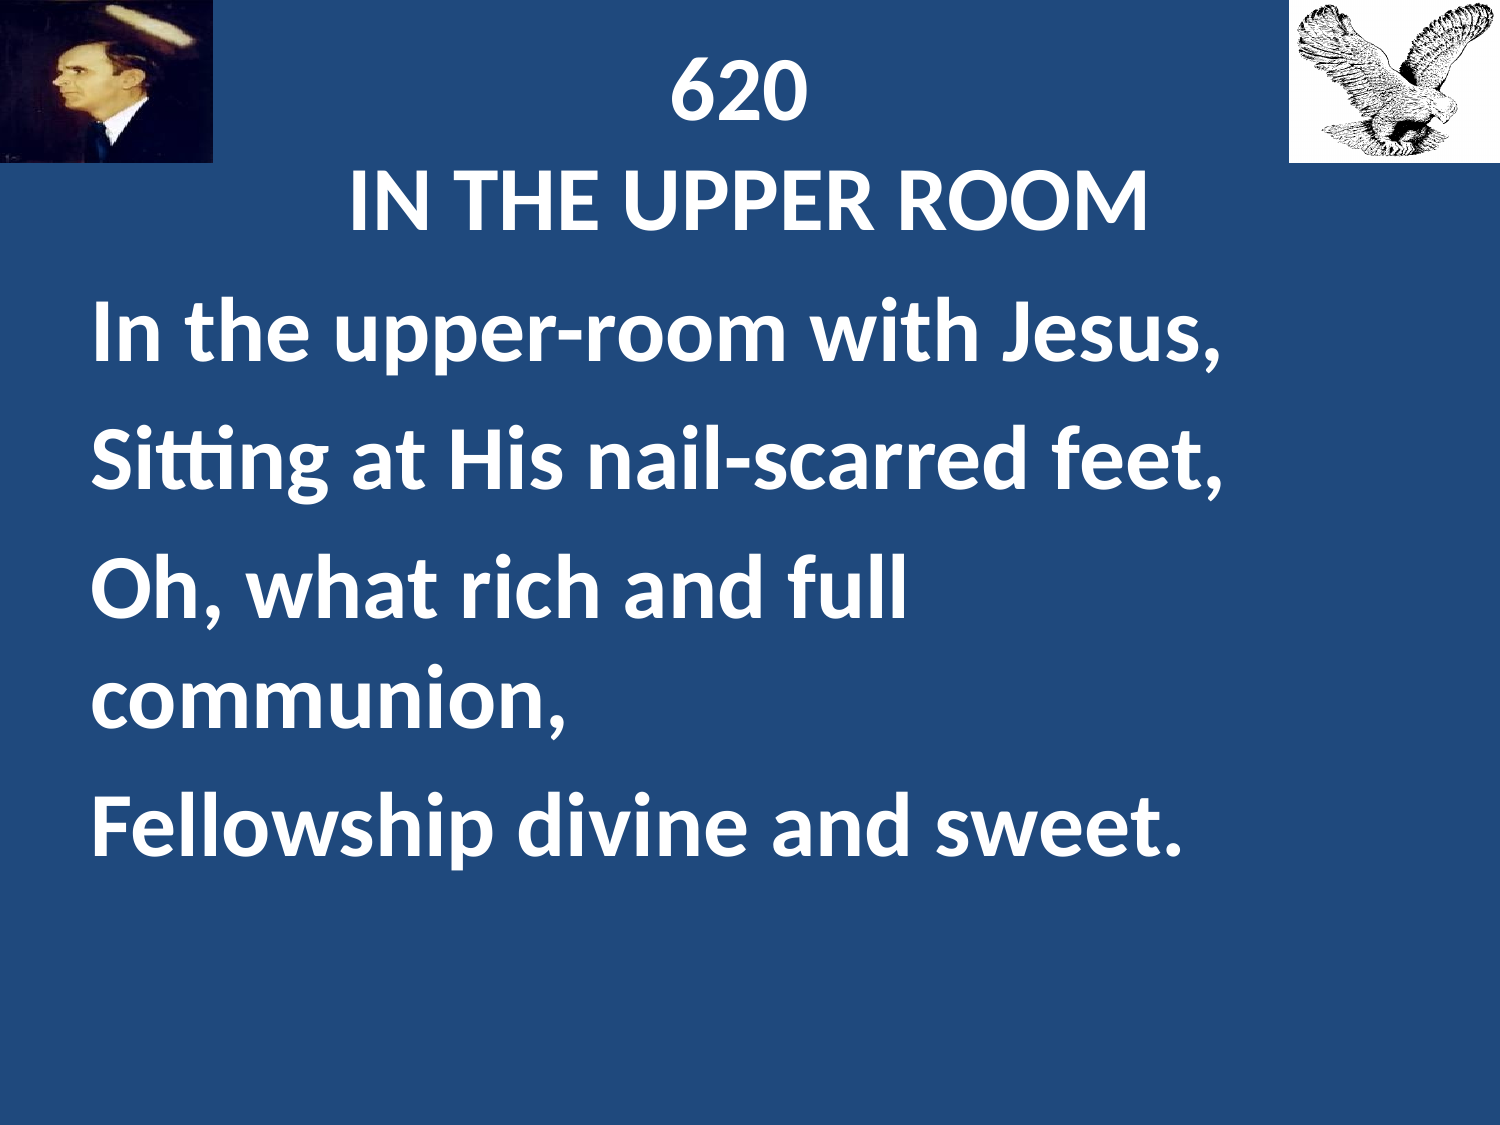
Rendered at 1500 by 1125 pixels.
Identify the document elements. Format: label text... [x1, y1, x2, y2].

list In the upper-room with Jesus, Sitting at His nail-scarred feet, Oh, what rich and full communion, Fellowship divine and sweet. [75, 262, 1425, 1005]
picture [1288, 0, 1500, 163]
title 620 IN THE UPPER ROOM [75, 45, 1425, 233]
picture [0, 0, 213, 163]
